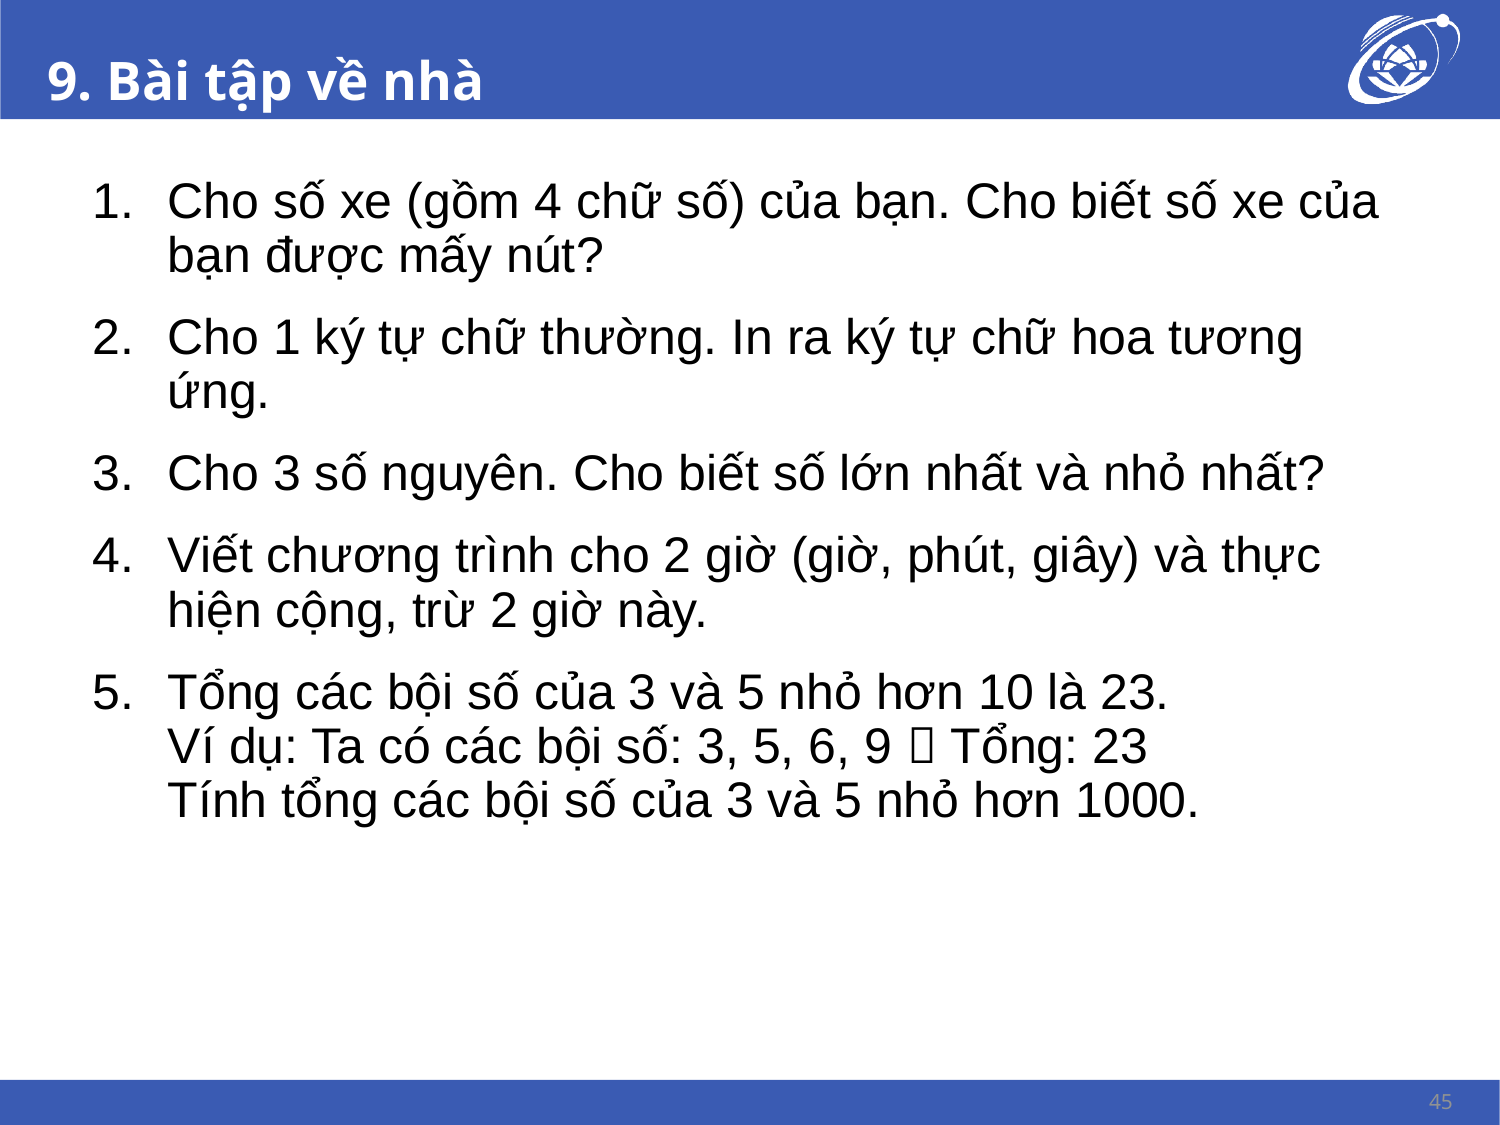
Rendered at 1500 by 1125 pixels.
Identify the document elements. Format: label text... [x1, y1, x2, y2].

slide_number 45 [1388, 1083, 1468, 1122]
list Cho số xe (gồm 4 chữ số) của bạn. Cho biết số xe của bạn được mấy nút? Cho 1 ký tự chữ thường. In ra ký tự chữ hoa tương ứng. Cho 3 số nguyên. Cho biết số lớn nhất và nhỏ nhất? Viết chương trình cho 2 giờ (giờ, phút, giây) và thực hiện cộng, trừ 2 giờ này. Tổng các bội số của 3 và 5 nhỏ hơn 10 là 23. Ví dụ: Ta có các bội số: 3, 5, 6, 9  Tổng: 23 Tính tổng các bội số của 3 và 5 nhỏ hơn 1000. [77, 168, 1415, 981]
title 9. Bài tập về nhà [32, 0, 1468, 120]
